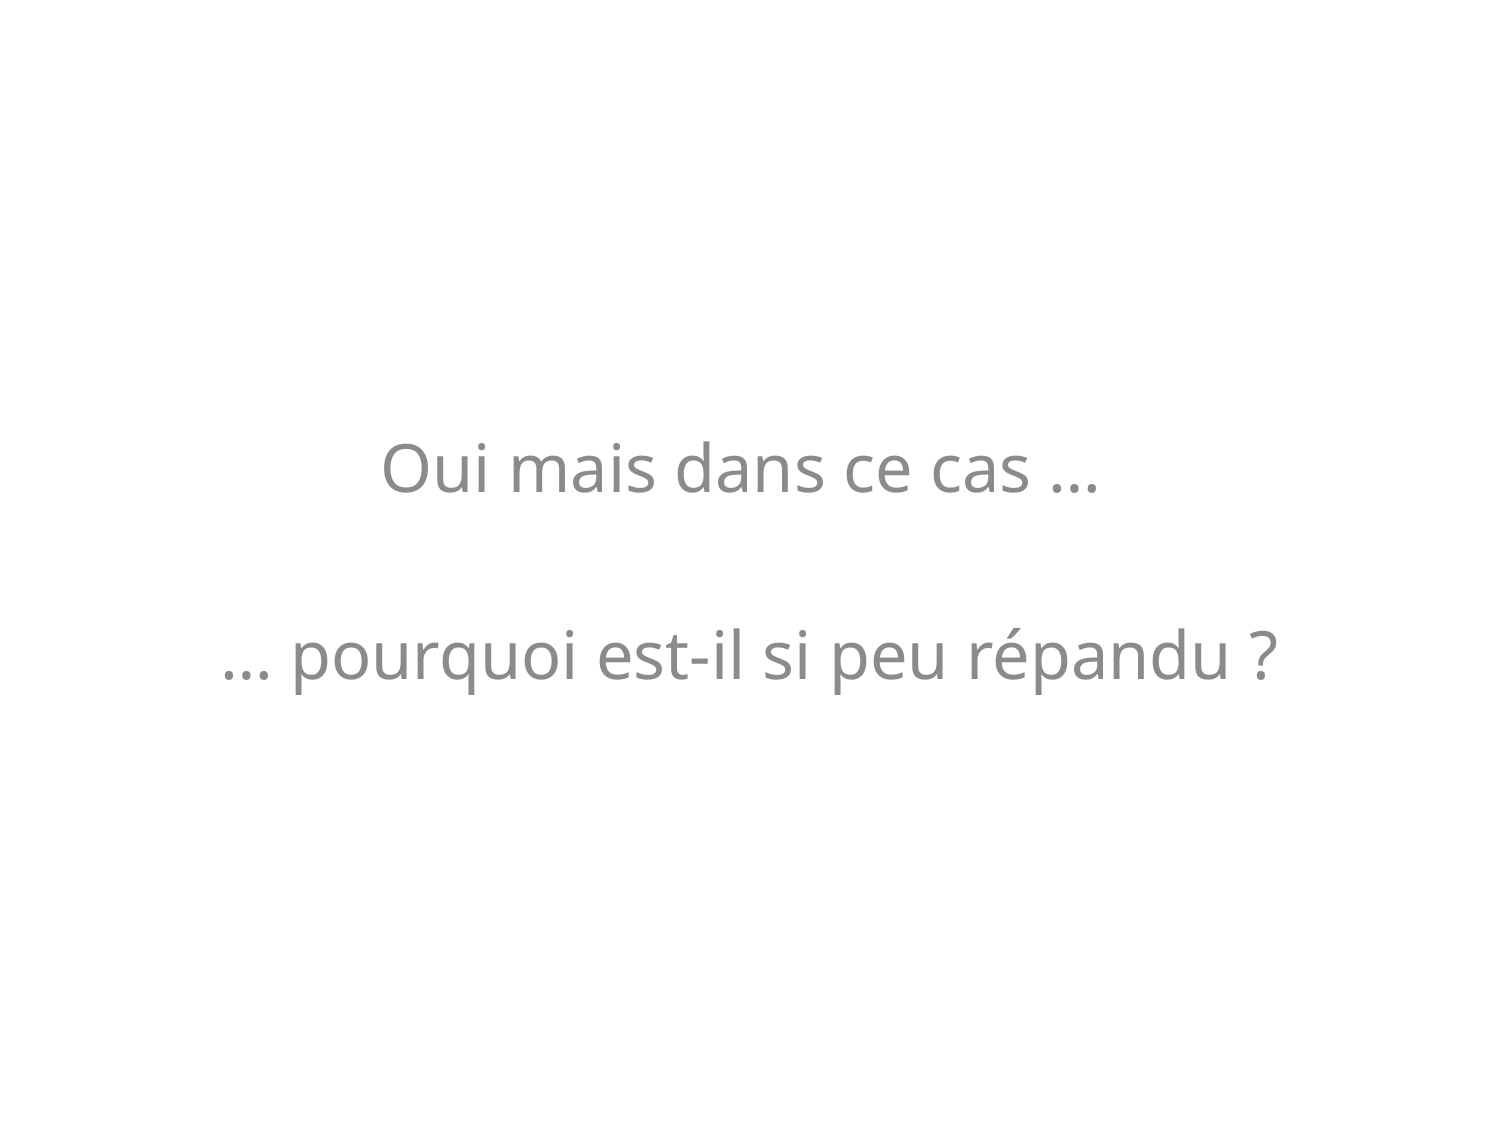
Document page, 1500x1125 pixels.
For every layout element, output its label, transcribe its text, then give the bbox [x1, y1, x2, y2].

text_box Oui mais dans ce cas … … pourquoi est-il si peu répandu ? [75, 78, 1425, 1048]
